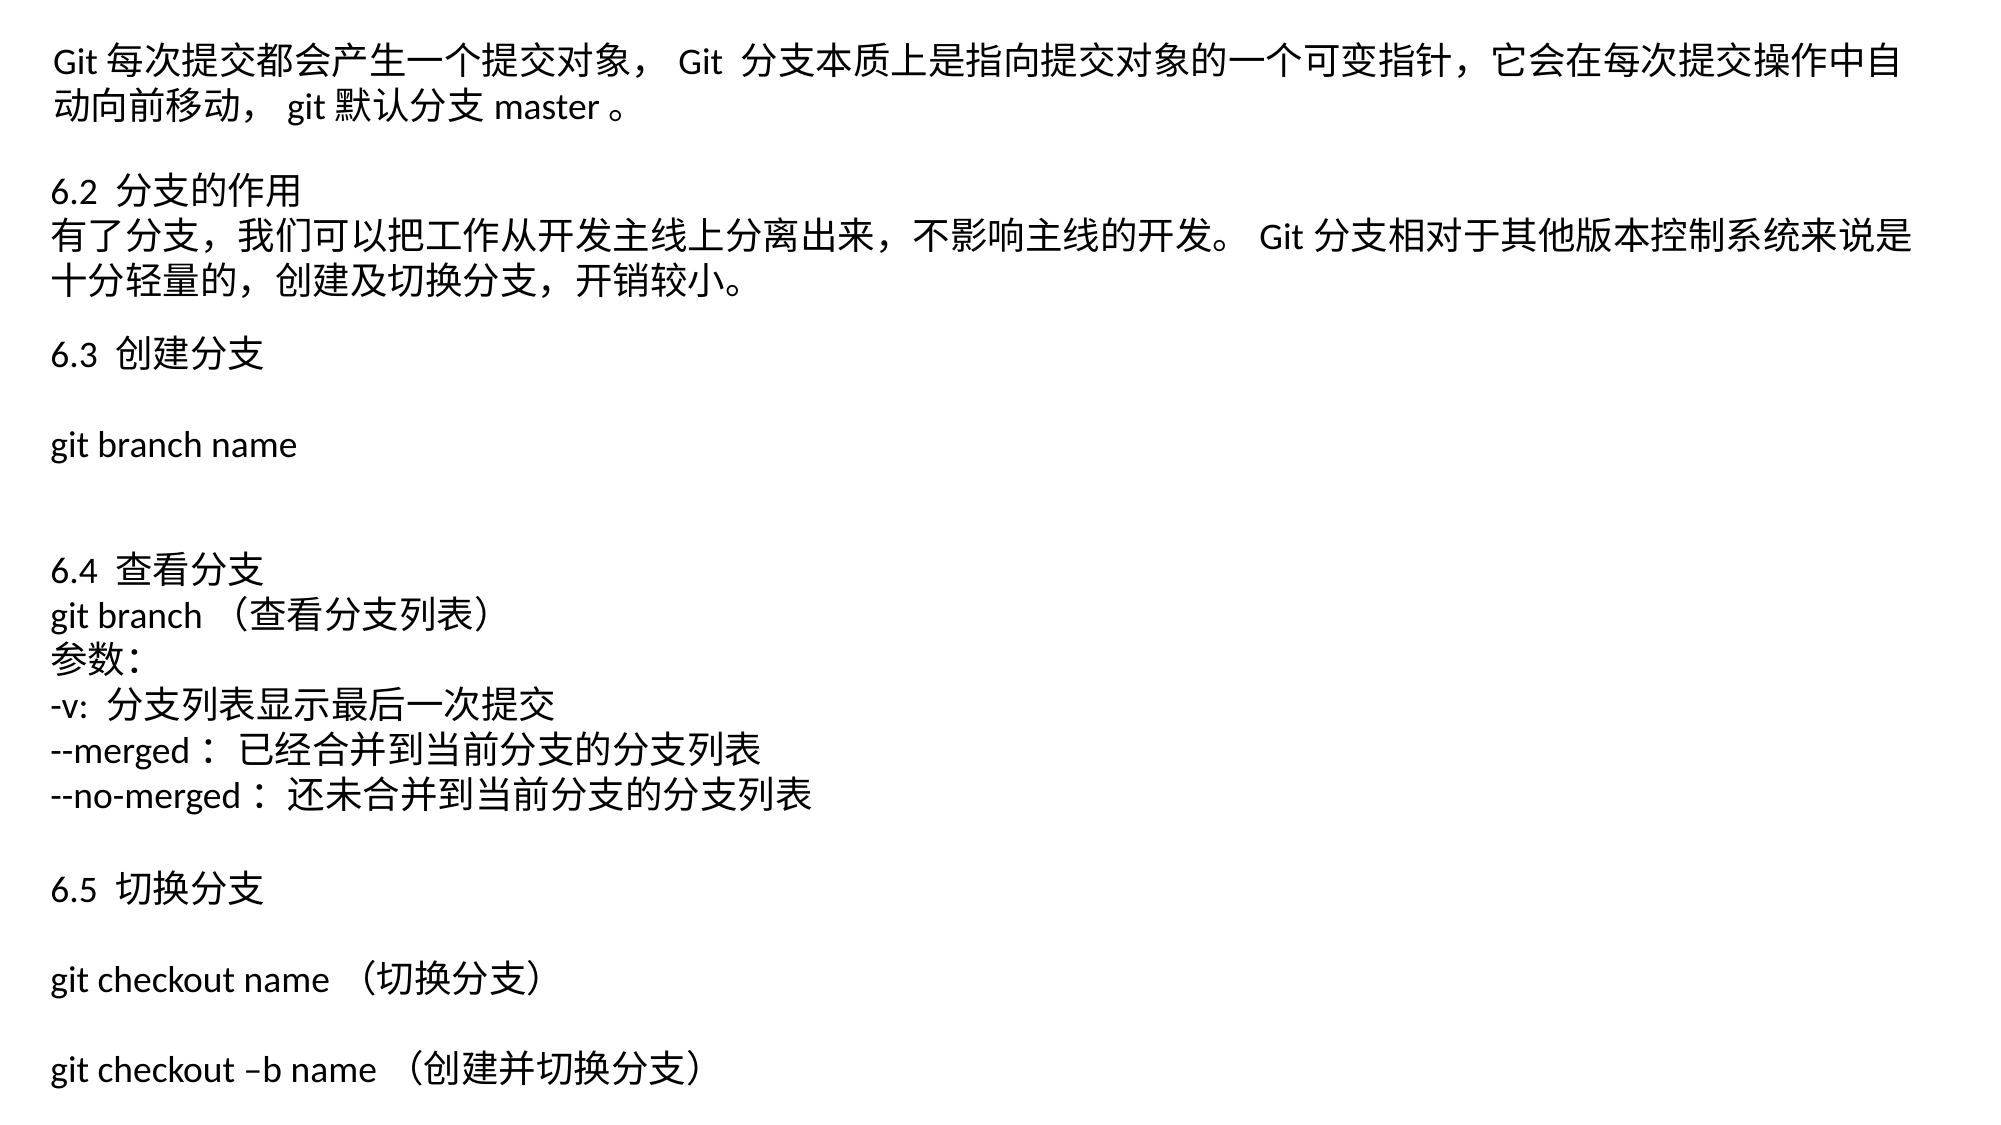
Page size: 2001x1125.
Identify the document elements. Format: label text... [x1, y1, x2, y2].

text_box 6.4 查看分支 git branch（查看分支列表） 参数： -v: 分支列表显示最后一次提交 --merged：已经合并到当前分支的分支列表 --no-merged：还未合并到当前分支的分支列表 [35, 538, 1905, 823]
text_box 6.2 分支的作用 有了分支，我们可以把工作从开发主线上分离出来，不影响主线的开发。Git分支相对于其他版本控制系统来说是十分轻量的，创建及切换分支，开销较小。 [35, 159, 1929, 309]
text_box Git每次提交都会产生一个提交对象，Git 分支本质上是指向提交对象的一个可变指针，它会在每次提交操作中自动向前移动，git默认分支master。 [38, 29, 1956, 135]
text_box 6.3 创建分支 git branch name [35, 322, 1887, 473]
text_box 6.5 切换分支 git checkout name（切换分支） git checkout –b name（创建并切换分支） [35, 857, 1948, 1097]
